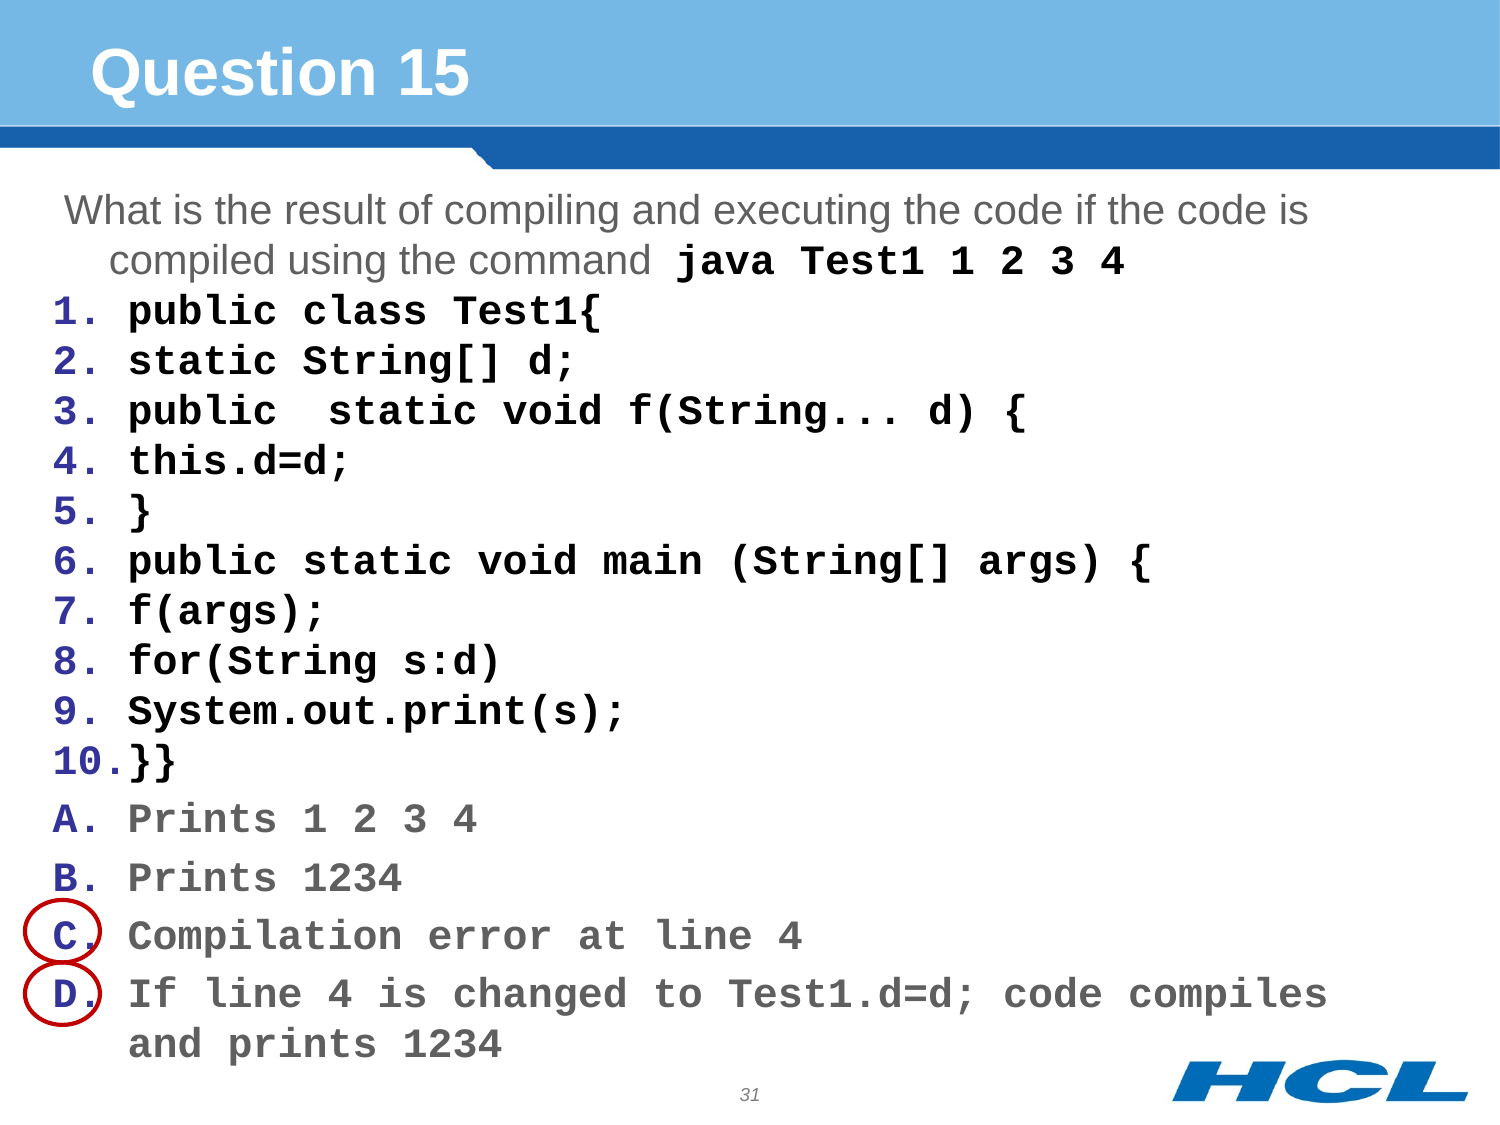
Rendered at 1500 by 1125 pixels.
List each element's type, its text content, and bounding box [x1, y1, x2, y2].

title Question 15 [74, 0, 1426, 138]
list What is the result of compiling and executing the code if the code is compiled using the command java Test1 1 2 3 4 public class Test1{ static String[] d; public static void f(String... d) { this.d=d; } public static void main (String[] args) { f(args); for(String s:d) System.out.print(s); }} Prints 1 2 3 4 Prints 1234 Compilation error at line 4 If line 4 is changed to Test1.d=d; code compiles and prints 1234 [37, 174, 1388, 918]
picture [0, 0, 1500, 188]
text_box [22, 897, 103, 965]
text_box [22, 962, 103, 1027]
picture [1140, 1050, 1500, 1109]
slide_number 31 [574, 1074, 926, 1115]
